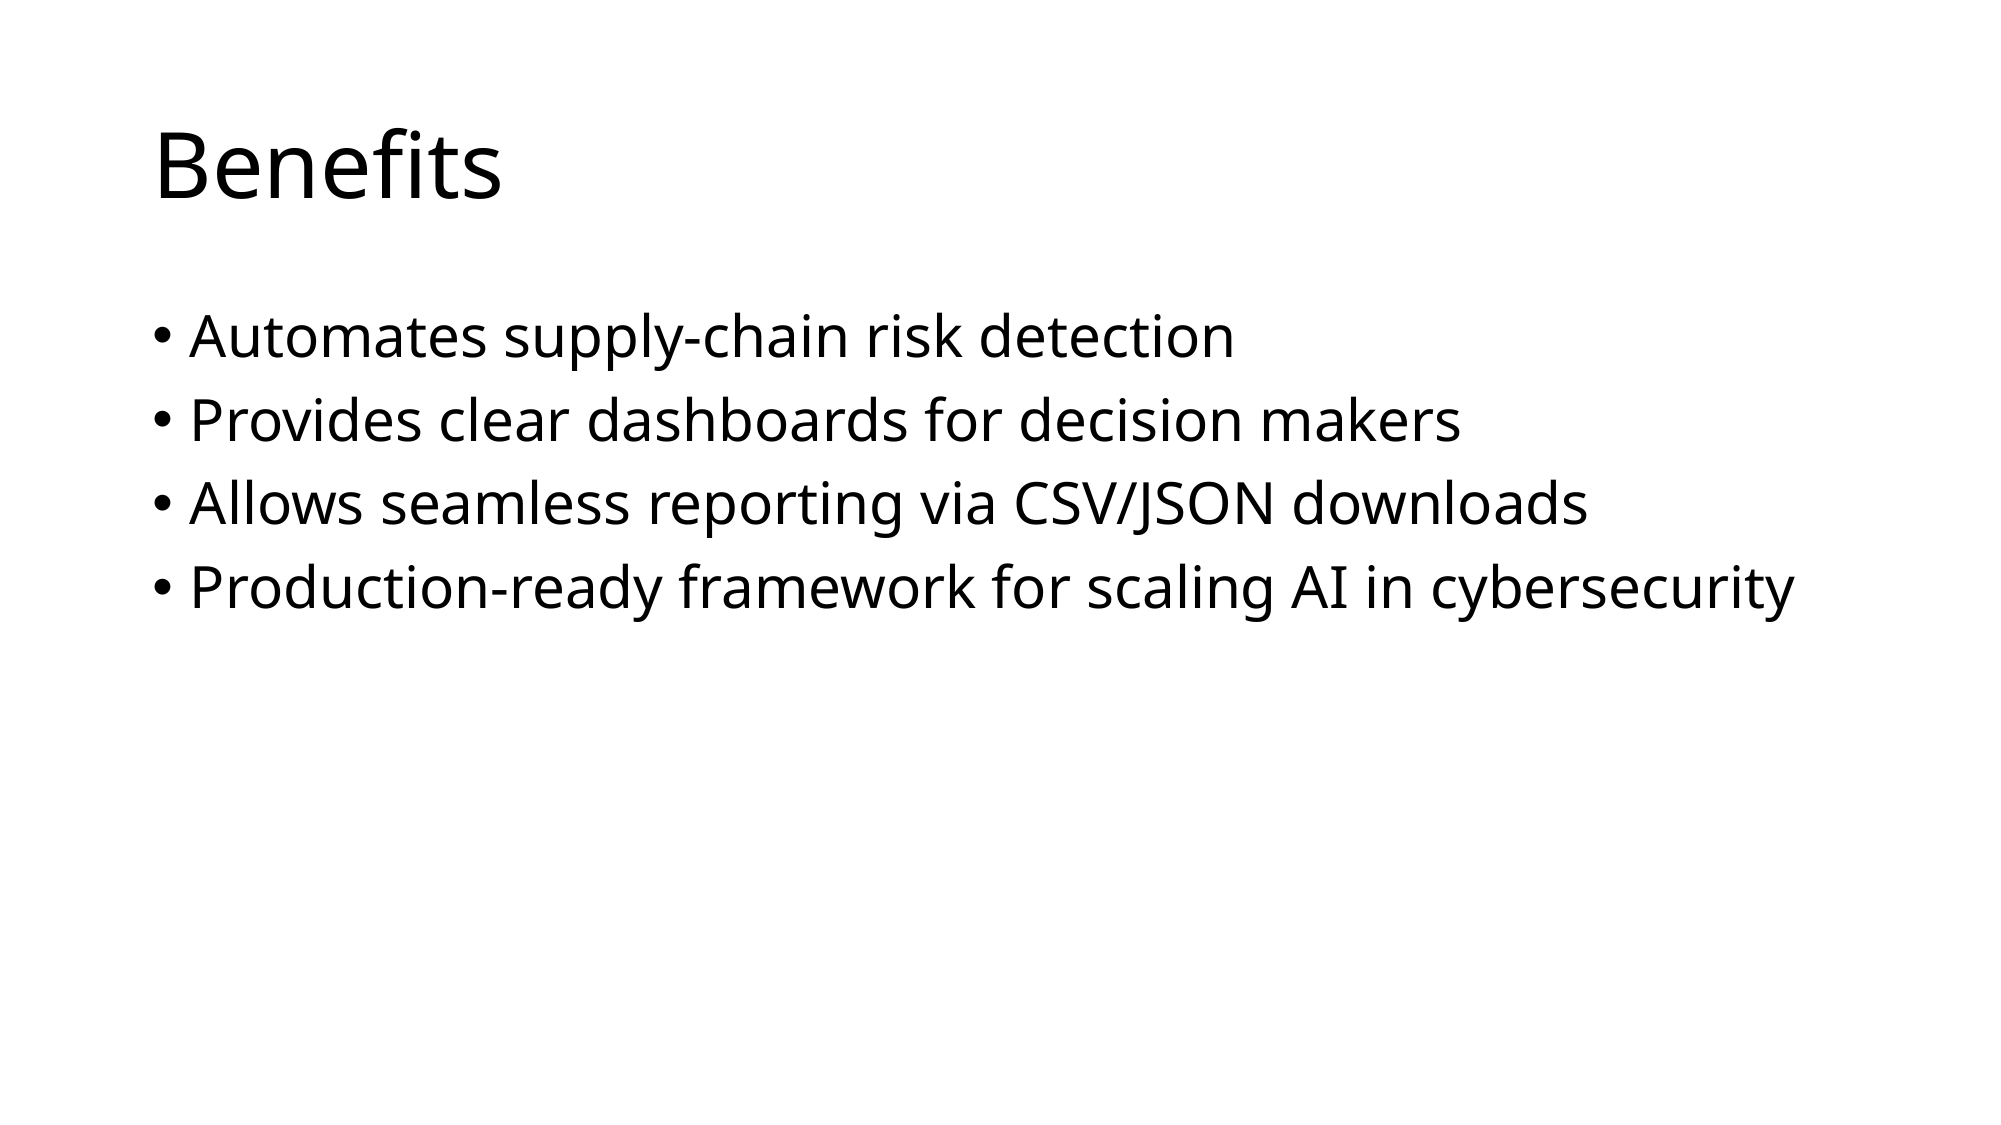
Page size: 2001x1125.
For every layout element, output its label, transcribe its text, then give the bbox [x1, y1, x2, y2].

list Automates supply-chain risk detection Provides clear dashboards for decision makers Allows seamless reporting via CSV/JSON downloads Production-ready framework for scaling AI in cybersecurity [137, 299, 1863, 1014]
title Benefits [137, 59, 1863, 278]
